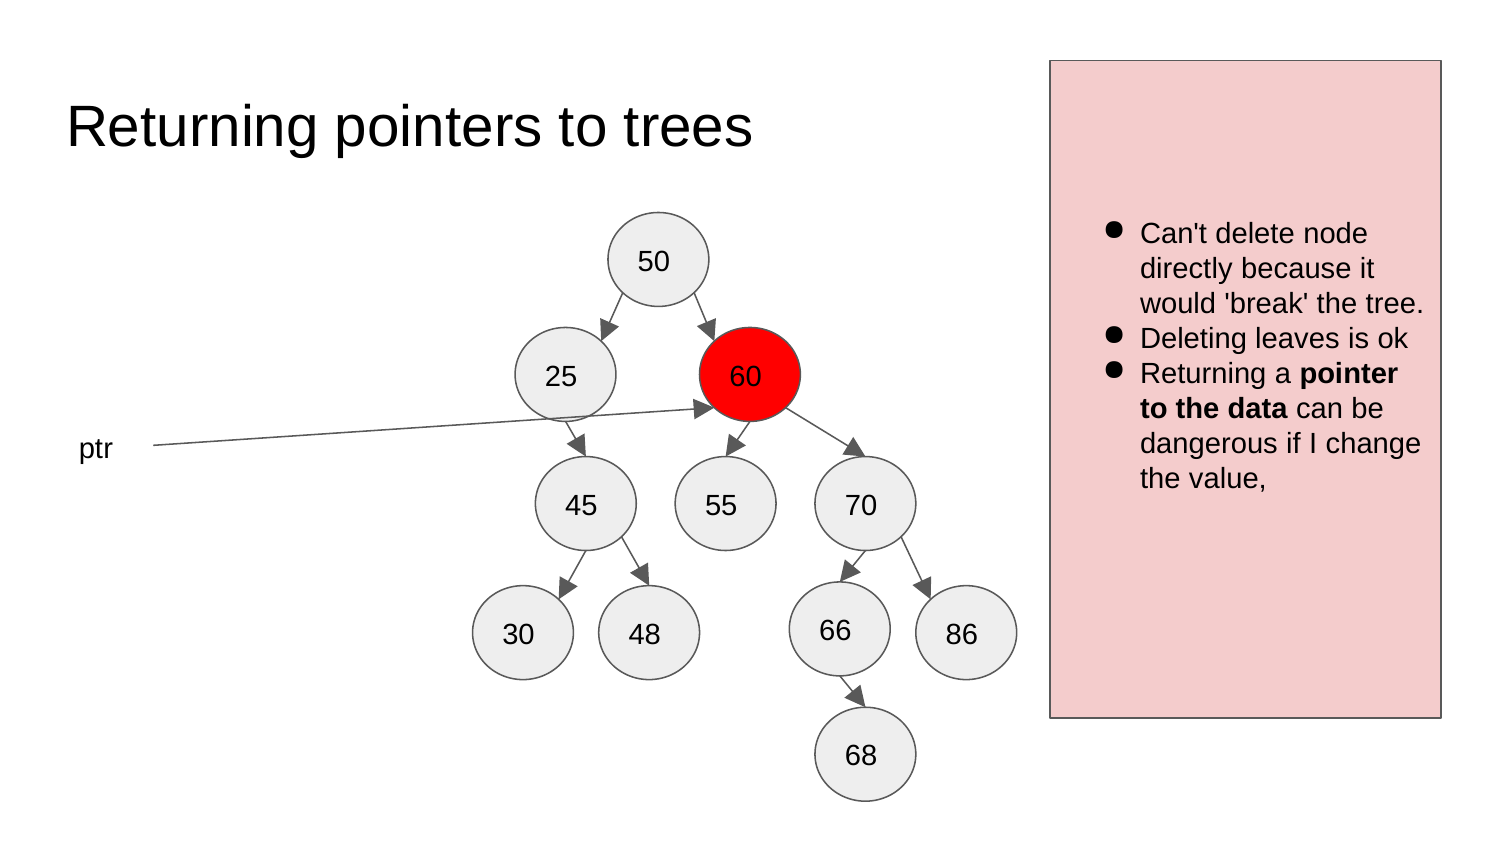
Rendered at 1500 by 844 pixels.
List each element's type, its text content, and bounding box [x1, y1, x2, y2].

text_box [900, 536, 931, 600]
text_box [725, 421, 751, 457]
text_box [785, 407, 866, 457]
text_box 48 [598, 585, 700, 680]
text_box 25 [515, 327, 616, 405]
text_box 45 [535, 456, 637, 551]
text_box 30 [472, 585, 574, 680]
title Returning pointers to trees [51, 72, 1050, 167]
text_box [839, 550, 866, 583]
text_box 68 [814, 707, 916, 802]
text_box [693, 292, 715, 342]
text_box ptr [63, 414, 144, 478]
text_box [600, 292, 624, 342]
text_box Can't delete node directly because it would 'break' the tree. Deleting leaves is ok Returning a pointer to the data can be dangerous if I change the value, [1050, 60, 1441, 719]
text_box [152, 407, 715, 446]
text_box 86 [915, 585, 1017, 680]
title Returning pointers to trees [1441, 72, 1449, 167]
text_box 55 [675, 456, 777, 551]
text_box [839, 675, 866, 708]
text_box 70 [814, 456, 916, 551]
text_box 50 [607, 212, 709, 307]
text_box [558, 550, 587, 600]
text_box 66 [789, 582, 891, 676]
text_box 60 [699, 327, 801, 422]
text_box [621, 536, 650, 586]
